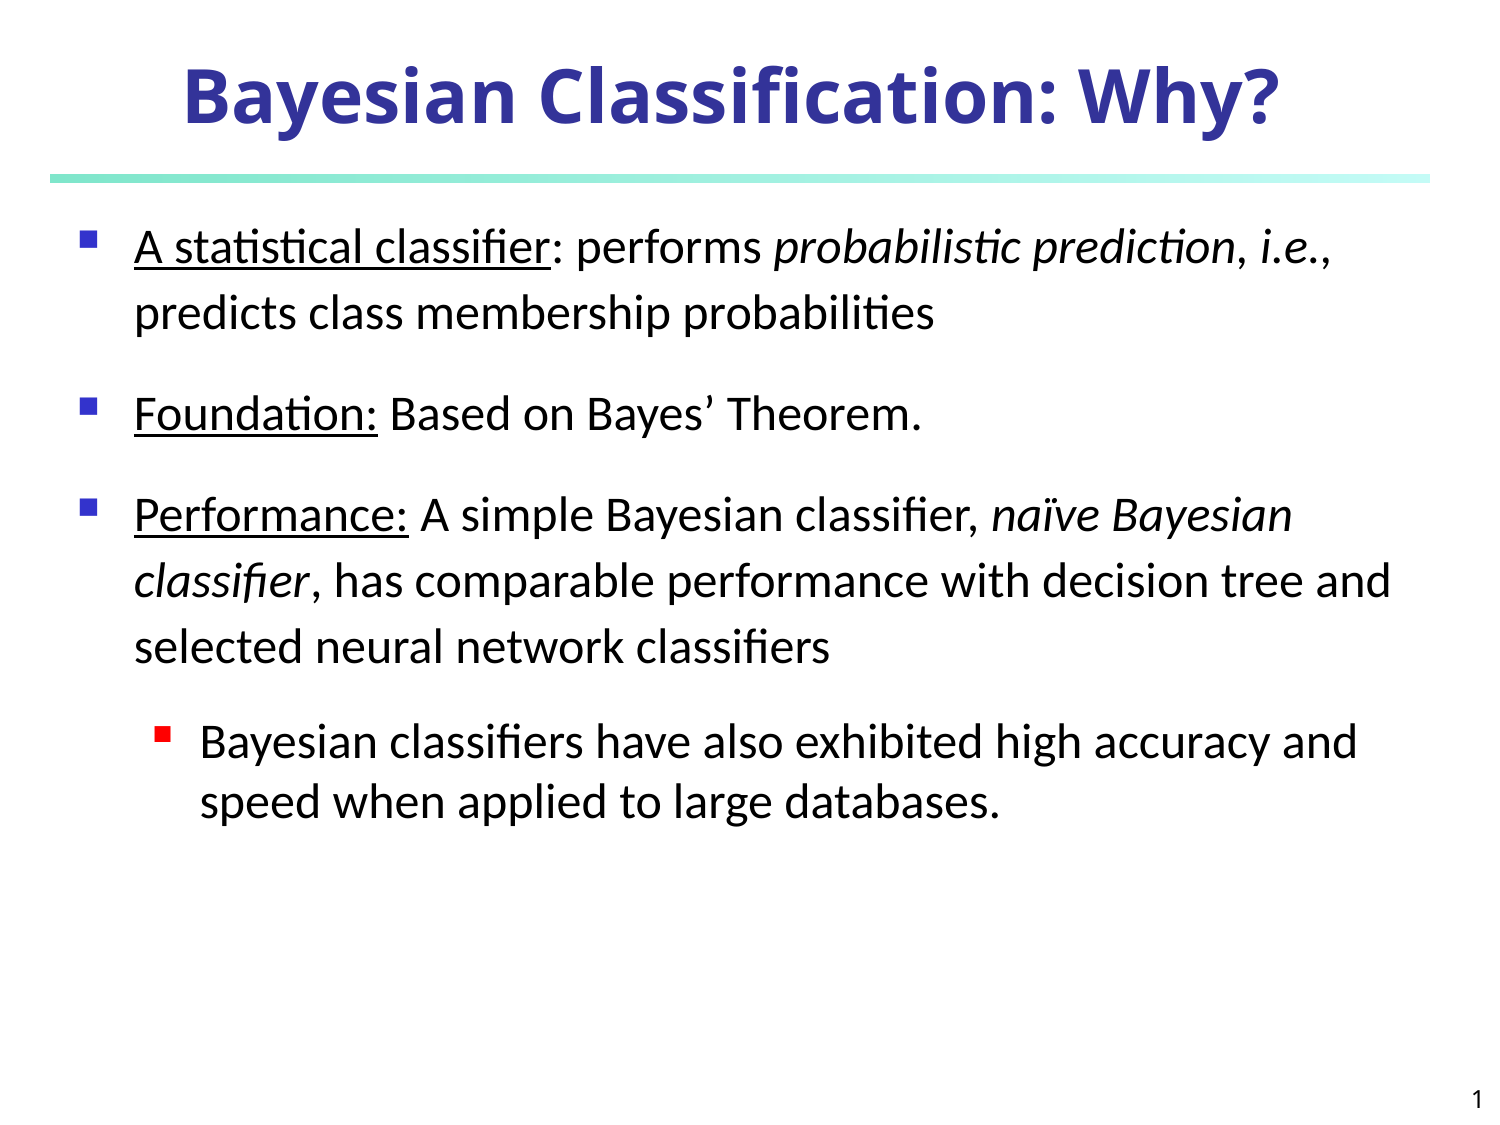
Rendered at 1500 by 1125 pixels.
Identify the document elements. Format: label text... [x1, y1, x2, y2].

title Bayesian Classification: Why? [99, 37, 1363, 151]
slide_number 1 [1187, 1062, 1500, 1125]
list A statistical classifier: performs probabilistic prediction, i.e., predicts class membership probabilities Foundation: Based on Bayes’ Theorem. Performance: A simple Bayesian classifier, naïve Bayesian classifier, has comparable performance with decision tree and selected neural network classifiers Bayesian classifiers have also exhibited high accuracy and speed when applied to large databases. [62, 199, 1451, 1063]
